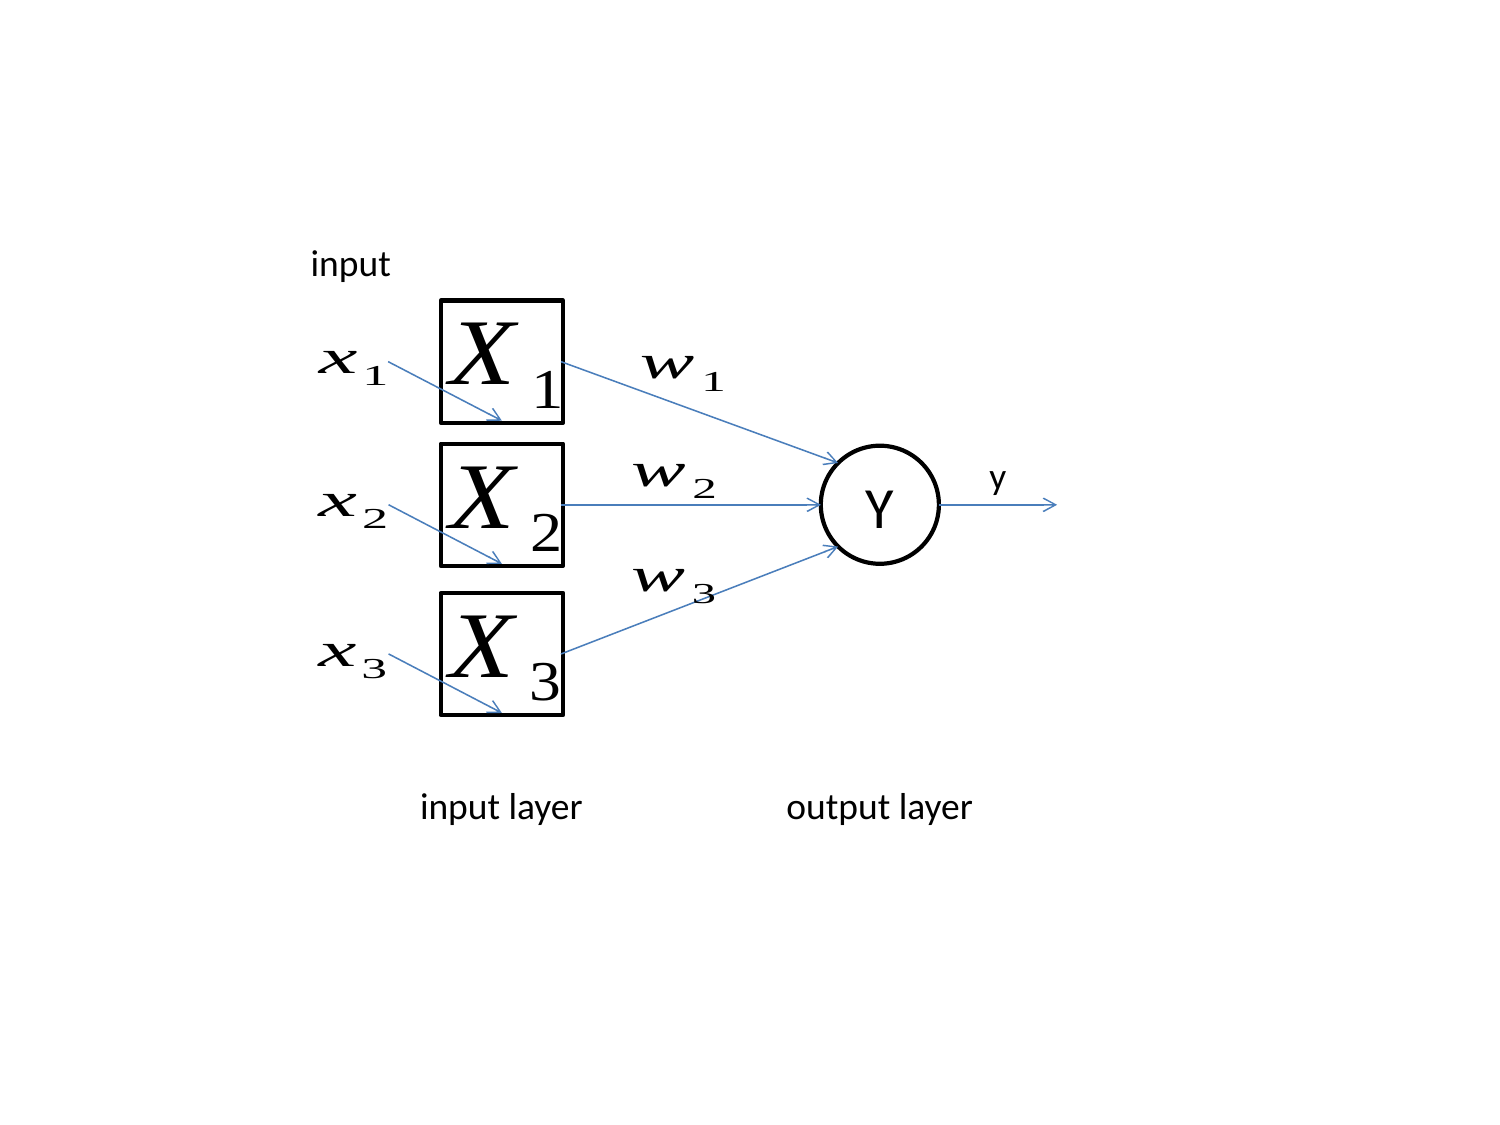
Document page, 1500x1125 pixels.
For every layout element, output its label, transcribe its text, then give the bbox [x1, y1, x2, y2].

text_box input layer [405, 775, 598, 835]
text_box output layer [771, 775, 988, 835]
text_box Y [818, 443, 941, 566]
text_box y [974, 444, 1022, 504]
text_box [560, 361, 839, 464]
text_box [560, 546, 839, 655]
text_box input [295, 231, 406, 292]
